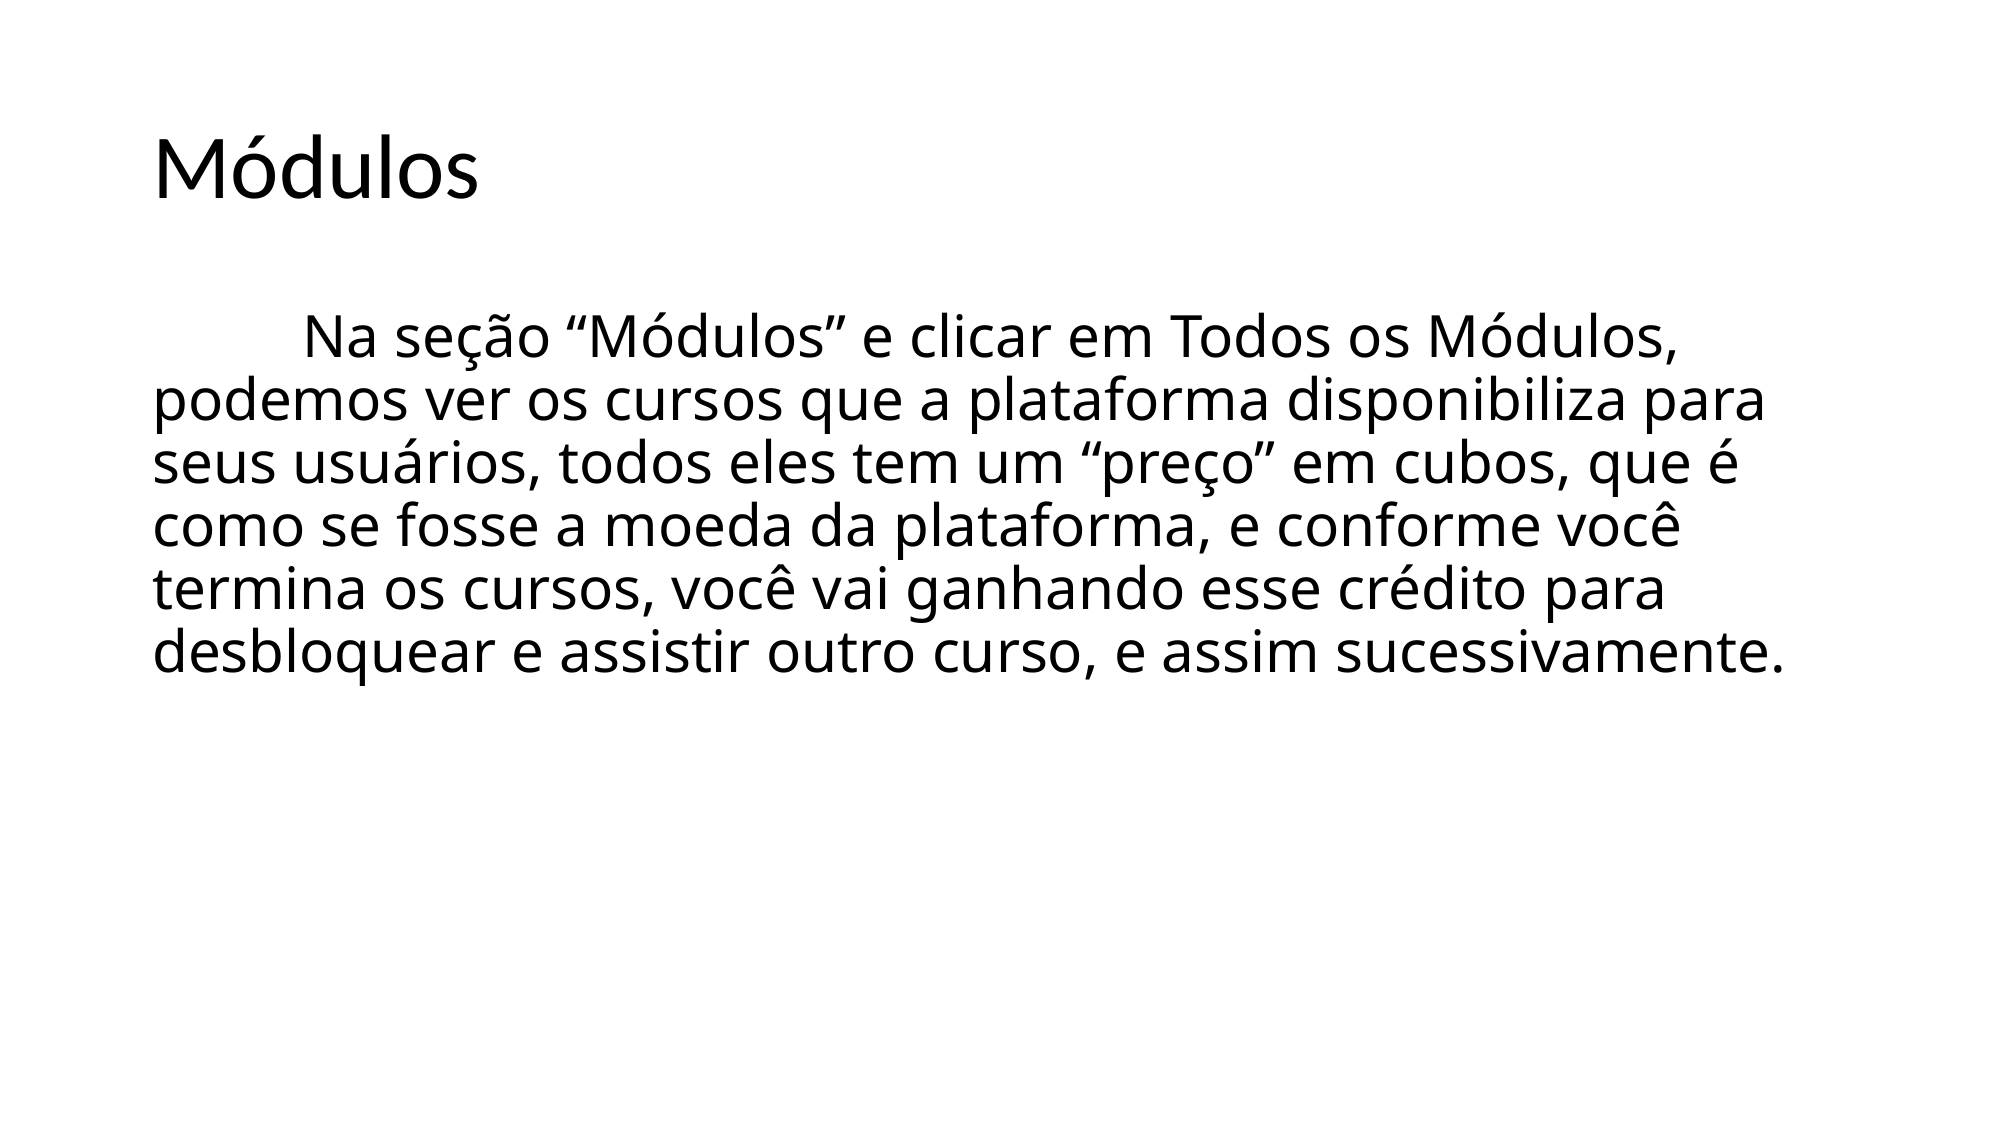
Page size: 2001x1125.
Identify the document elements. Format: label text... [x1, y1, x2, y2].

list Na seção “Módulos” e clicar em Todos os Módulos, podemos ver os cursos que a plataforma disponibiliza para seus usuários, todos eles tem um “preço” em cubos, que é como se fosse a moeda da plataforma, e conforme você termina os cursos, você vai ganhando esse crédito para desbloquear e assistir outro curso, e assim sucessivamente. [137, 299, 1863, 1014]
title Módulos [137, 59, 1863, 278]
